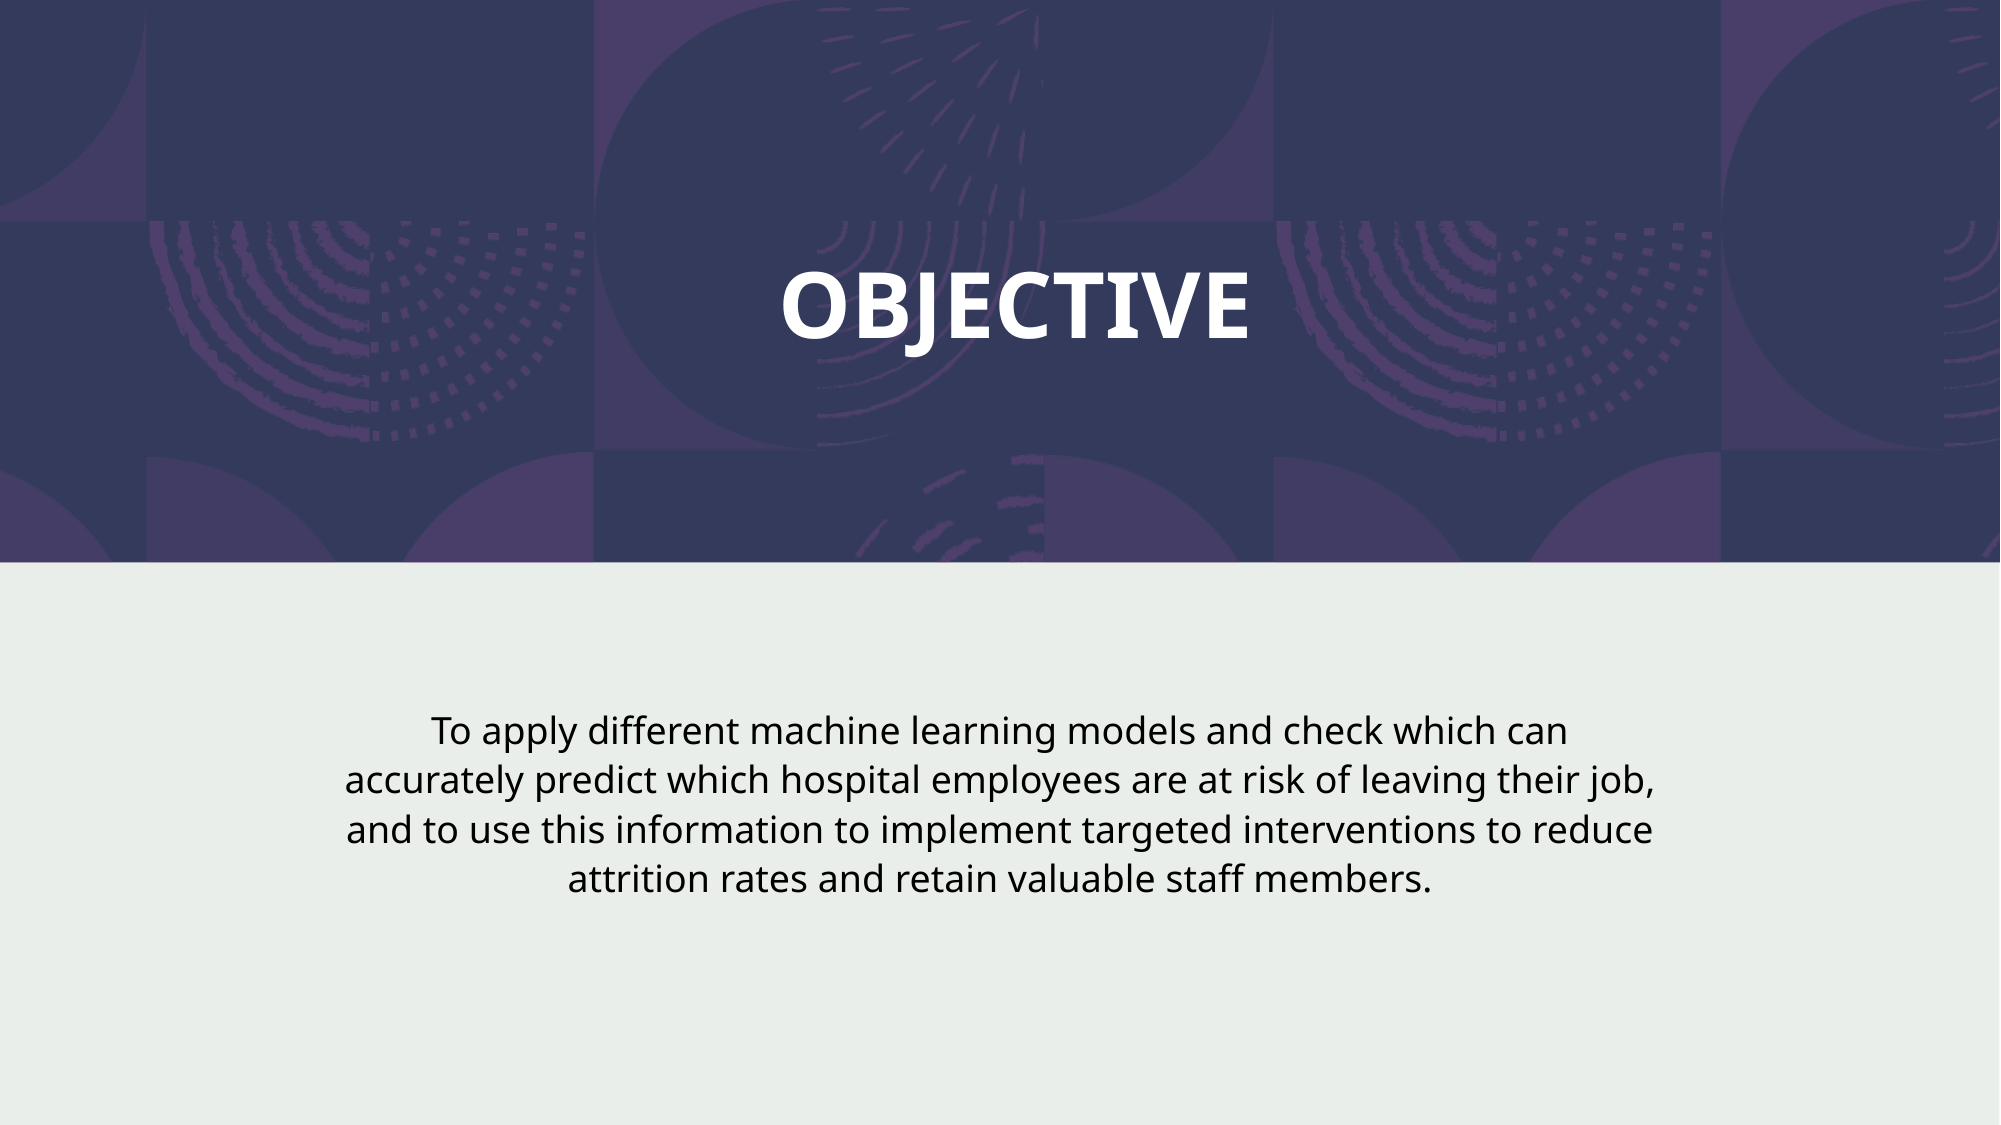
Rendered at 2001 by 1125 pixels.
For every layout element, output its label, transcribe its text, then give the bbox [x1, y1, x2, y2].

title OBJECTIVE [196, 91, 1835, 513]
list To apply different machine learning models and check which can accurately predict which hospital employees are at risk of leaving their job, and to use this information to implement targeted interventions to reduce attrition rates and retain valuable staff members. [328, 600, 1673, 1003]
text_box [0, 0, 2000, 563]
text_box [0, 563, 2000, 1125]
